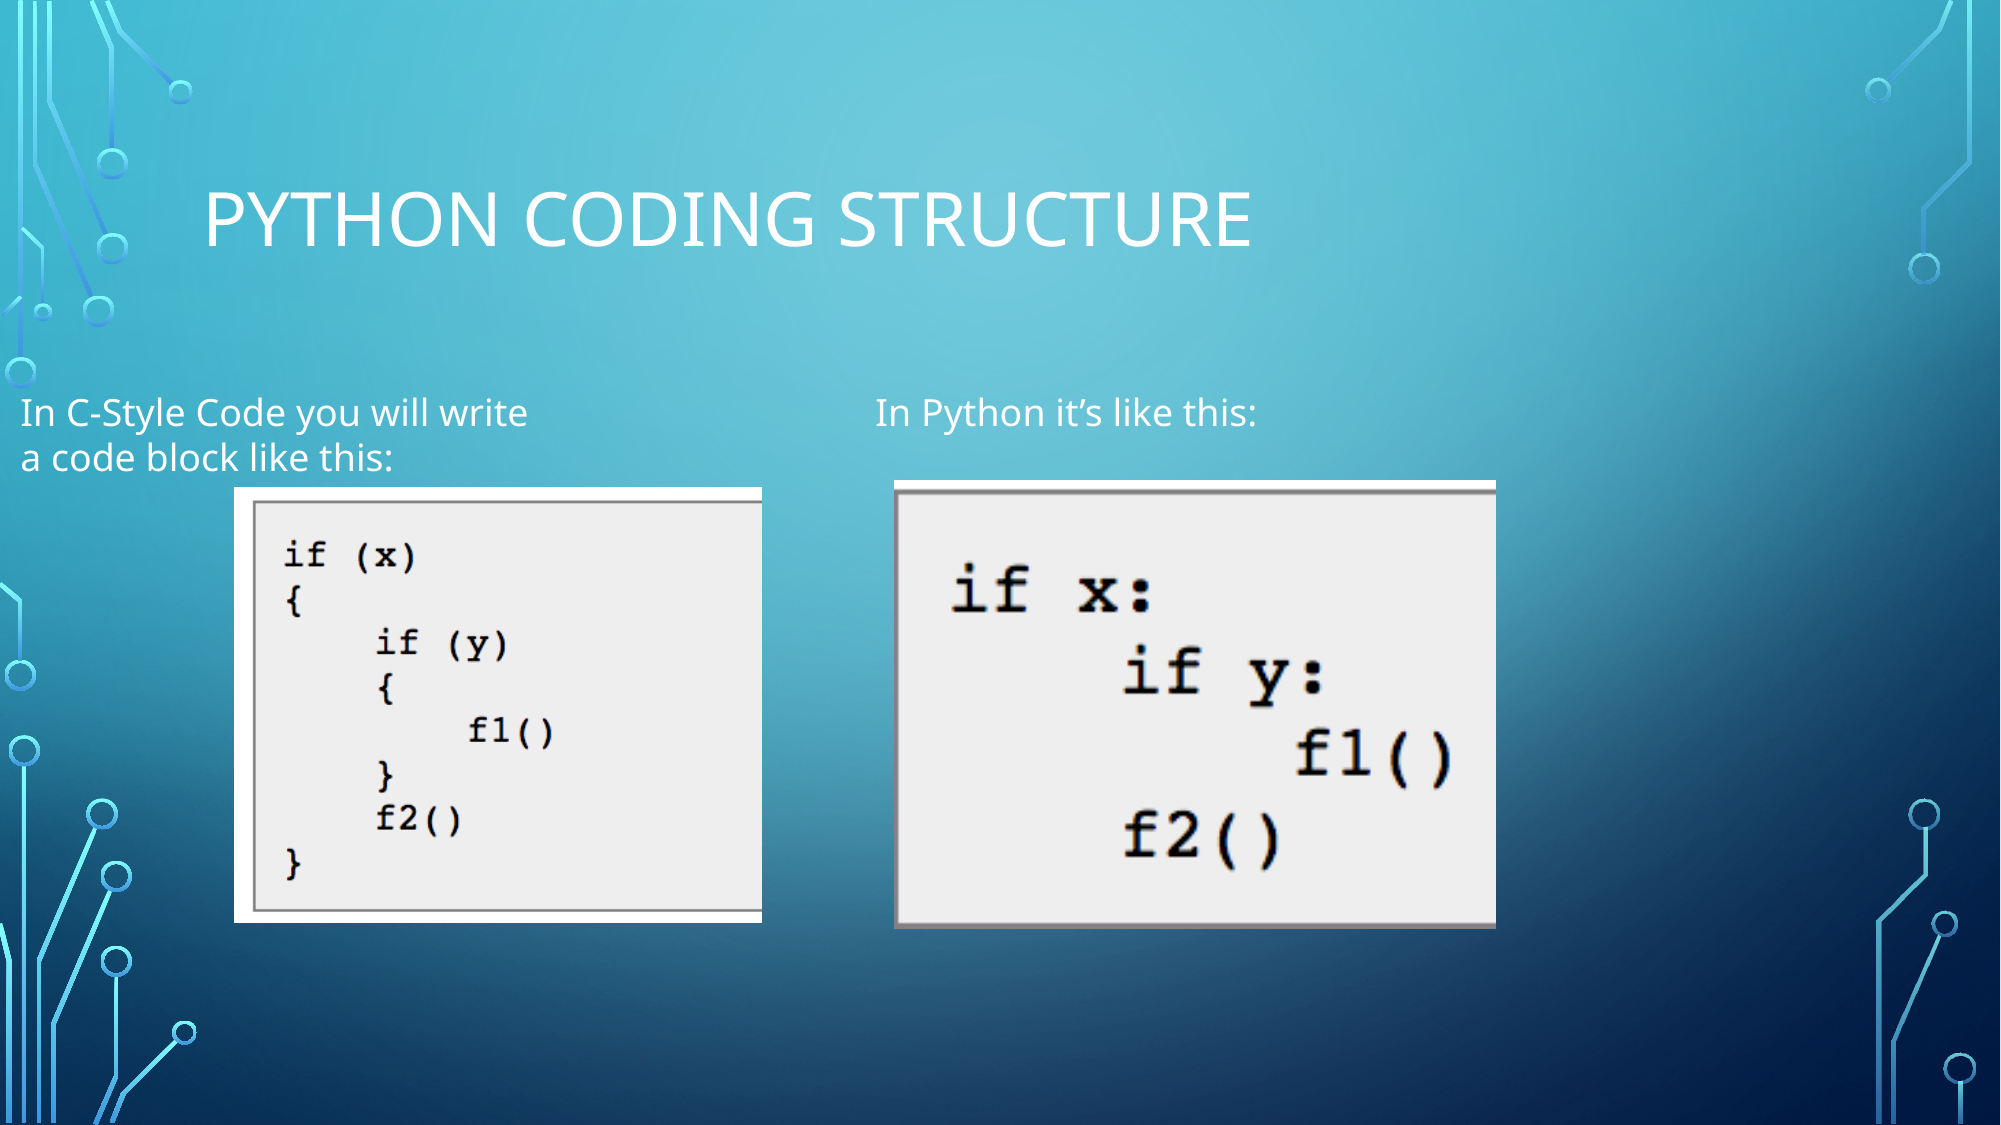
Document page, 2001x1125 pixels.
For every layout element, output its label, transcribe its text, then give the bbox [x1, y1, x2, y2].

text_box In Python it’s like this: [860, 381, 1273, 442]
text_box In C-Style Code you will write a code block like this: [5, 381, 545, 487]
picture [894, 480, 1496, 929]
title Python Coding structure [187, 101, 1813, 344]
picture [233, 487, 762, 923]
